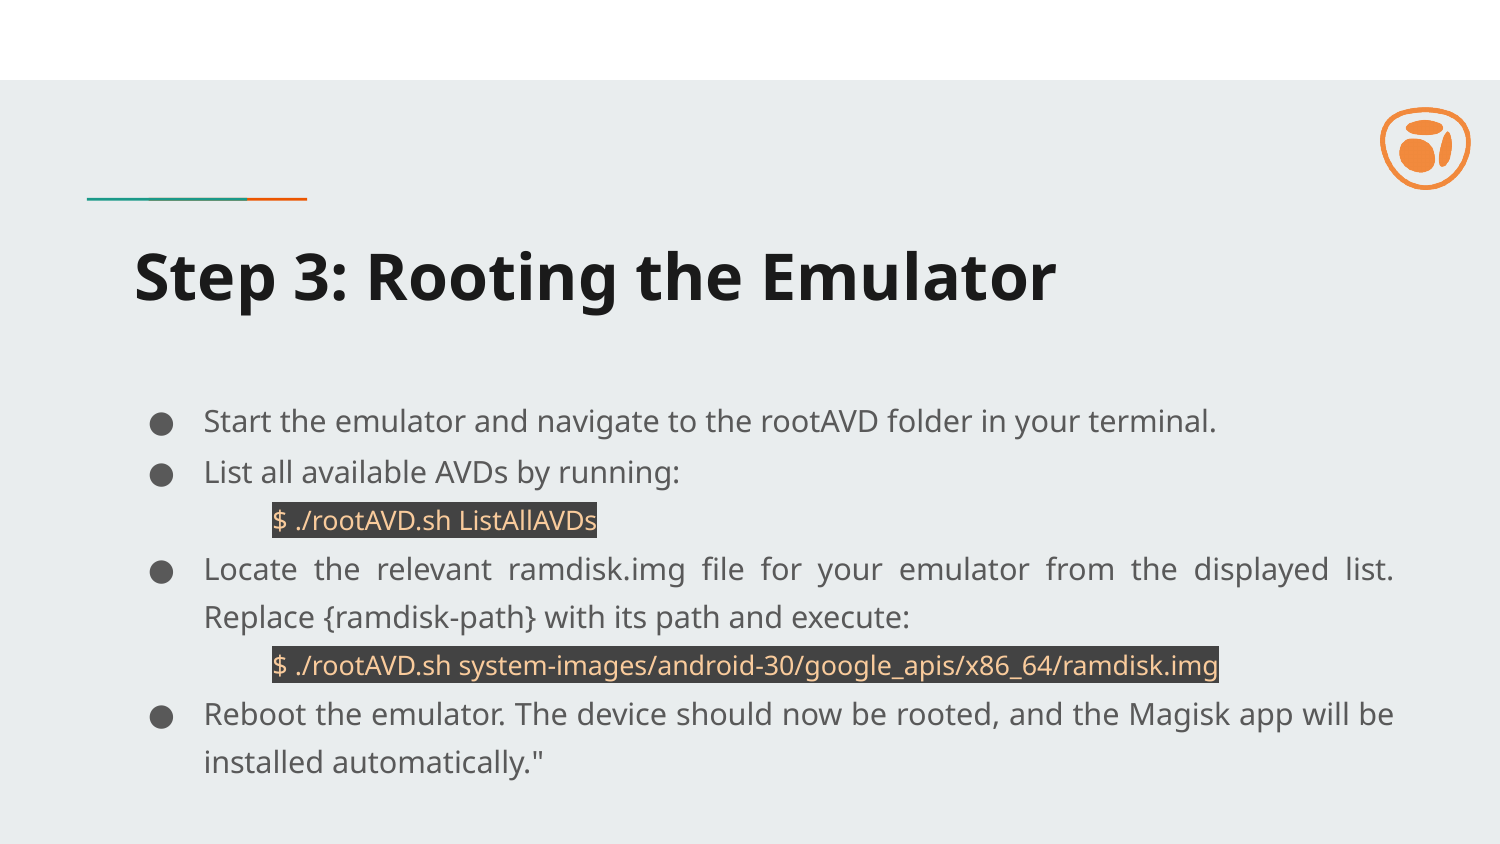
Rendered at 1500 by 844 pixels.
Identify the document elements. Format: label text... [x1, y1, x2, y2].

subtitle Start the emulator and navigate to the rootAVD folder in your terminal. List all available AVDs by running: $ ./rootAVD.sh ListAllAVDs Locate the relevant ramdisk.img file for your emulator from the displayed list. Replace {ramdisk-path} with its path and execute: $ ./rootAVD.sh system-images/android-30/google_apis/x86_64/ramdisk.img Reboot the emulator. The device should now be rooted, and the Magisk app will be installed automatically." [119, 378, 1410, 799]
picture [1380, 107, 1471, 190]
title Step 3: Rooting the Emulator [119, 216, 1381, 378]
